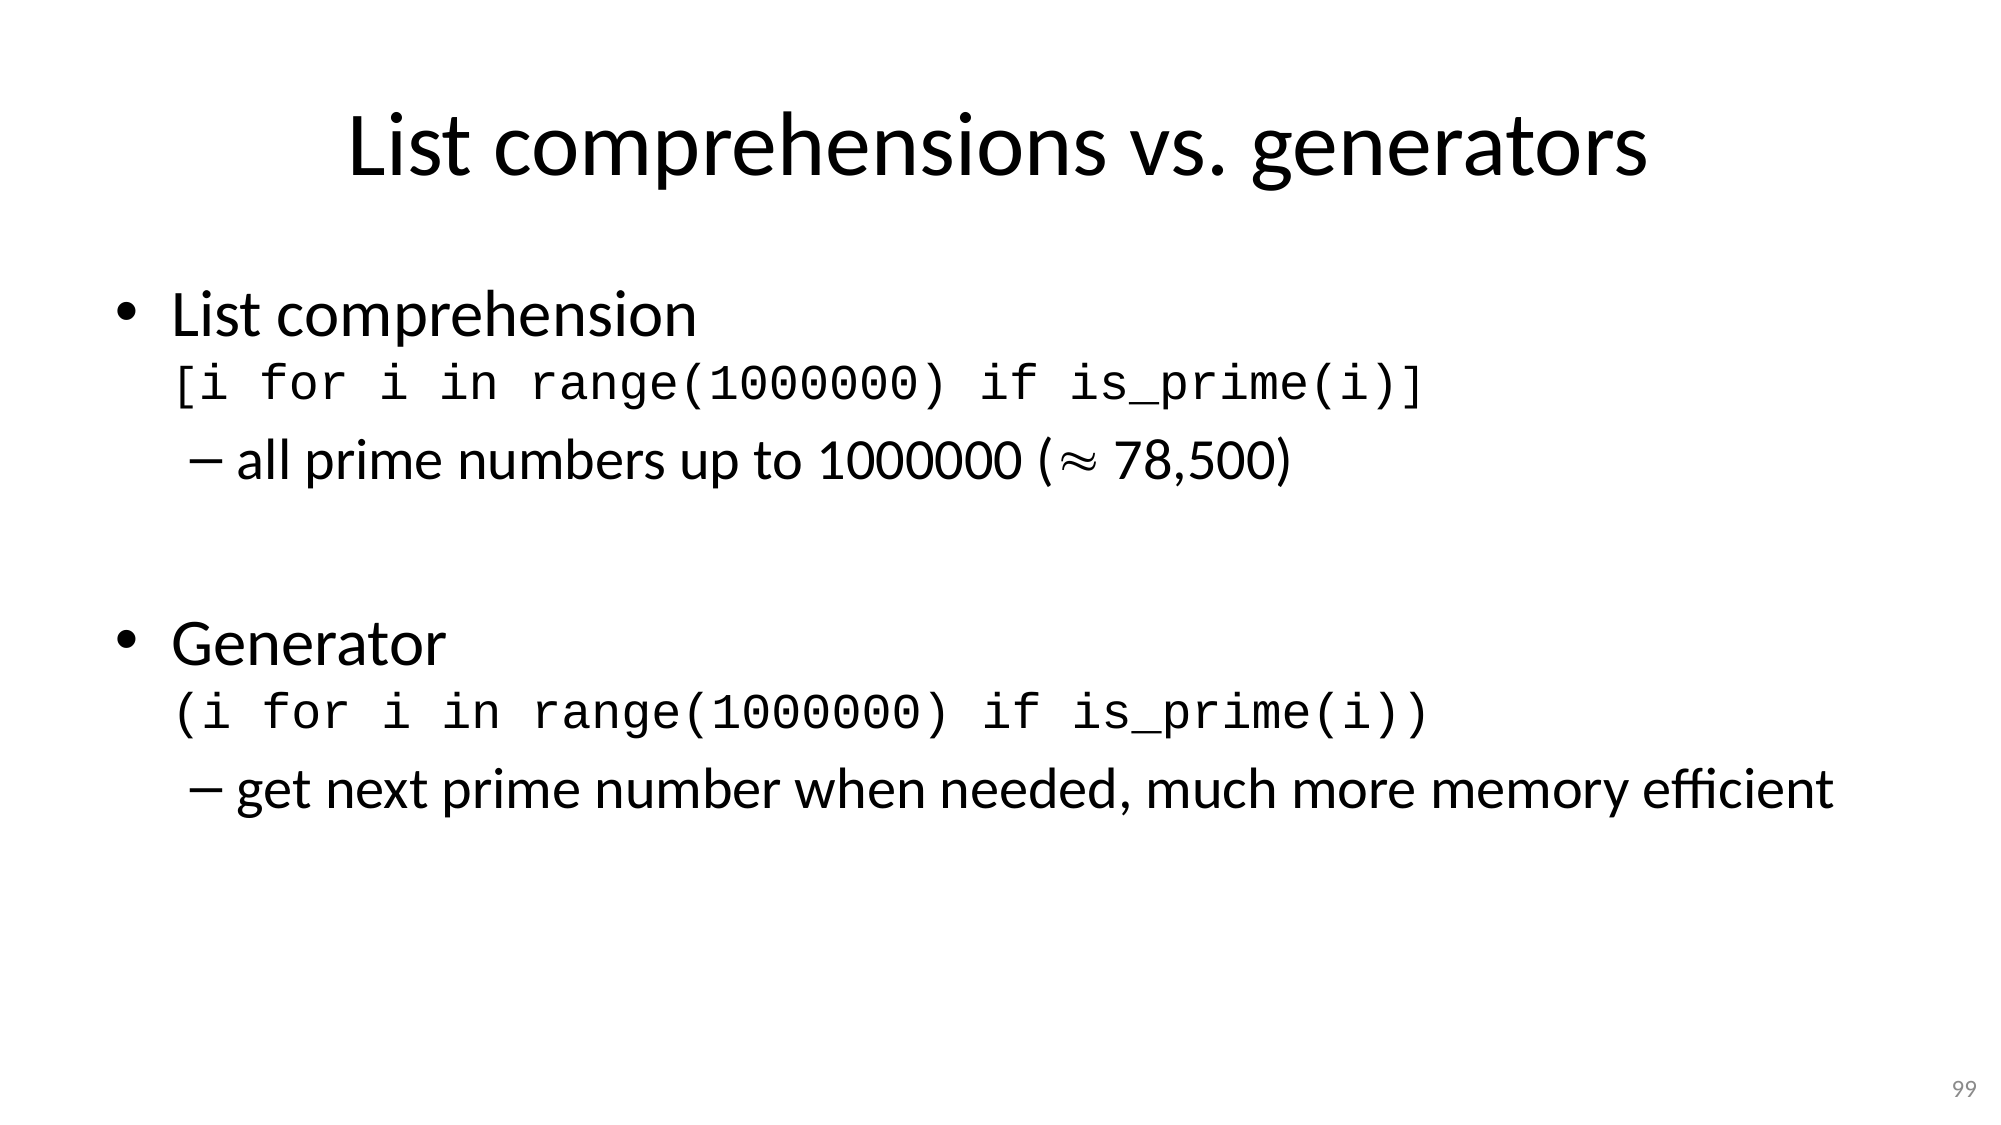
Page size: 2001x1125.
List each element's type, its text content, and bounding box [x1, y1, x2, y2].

slide_number 99 [1525, 1057, 1993, 1118]
list List comprehension [i for i in range(1000000) if is_prime(i)] all prime numbers up to 1000000 ( 78,500) Generator (i for i in range(1000000) if is_prime(i)) get next prime number when needed, much more memory efficient [99, 262, 1900, 1005]
title List comprehensions vs. generators [99, 45, 1900, 233]
